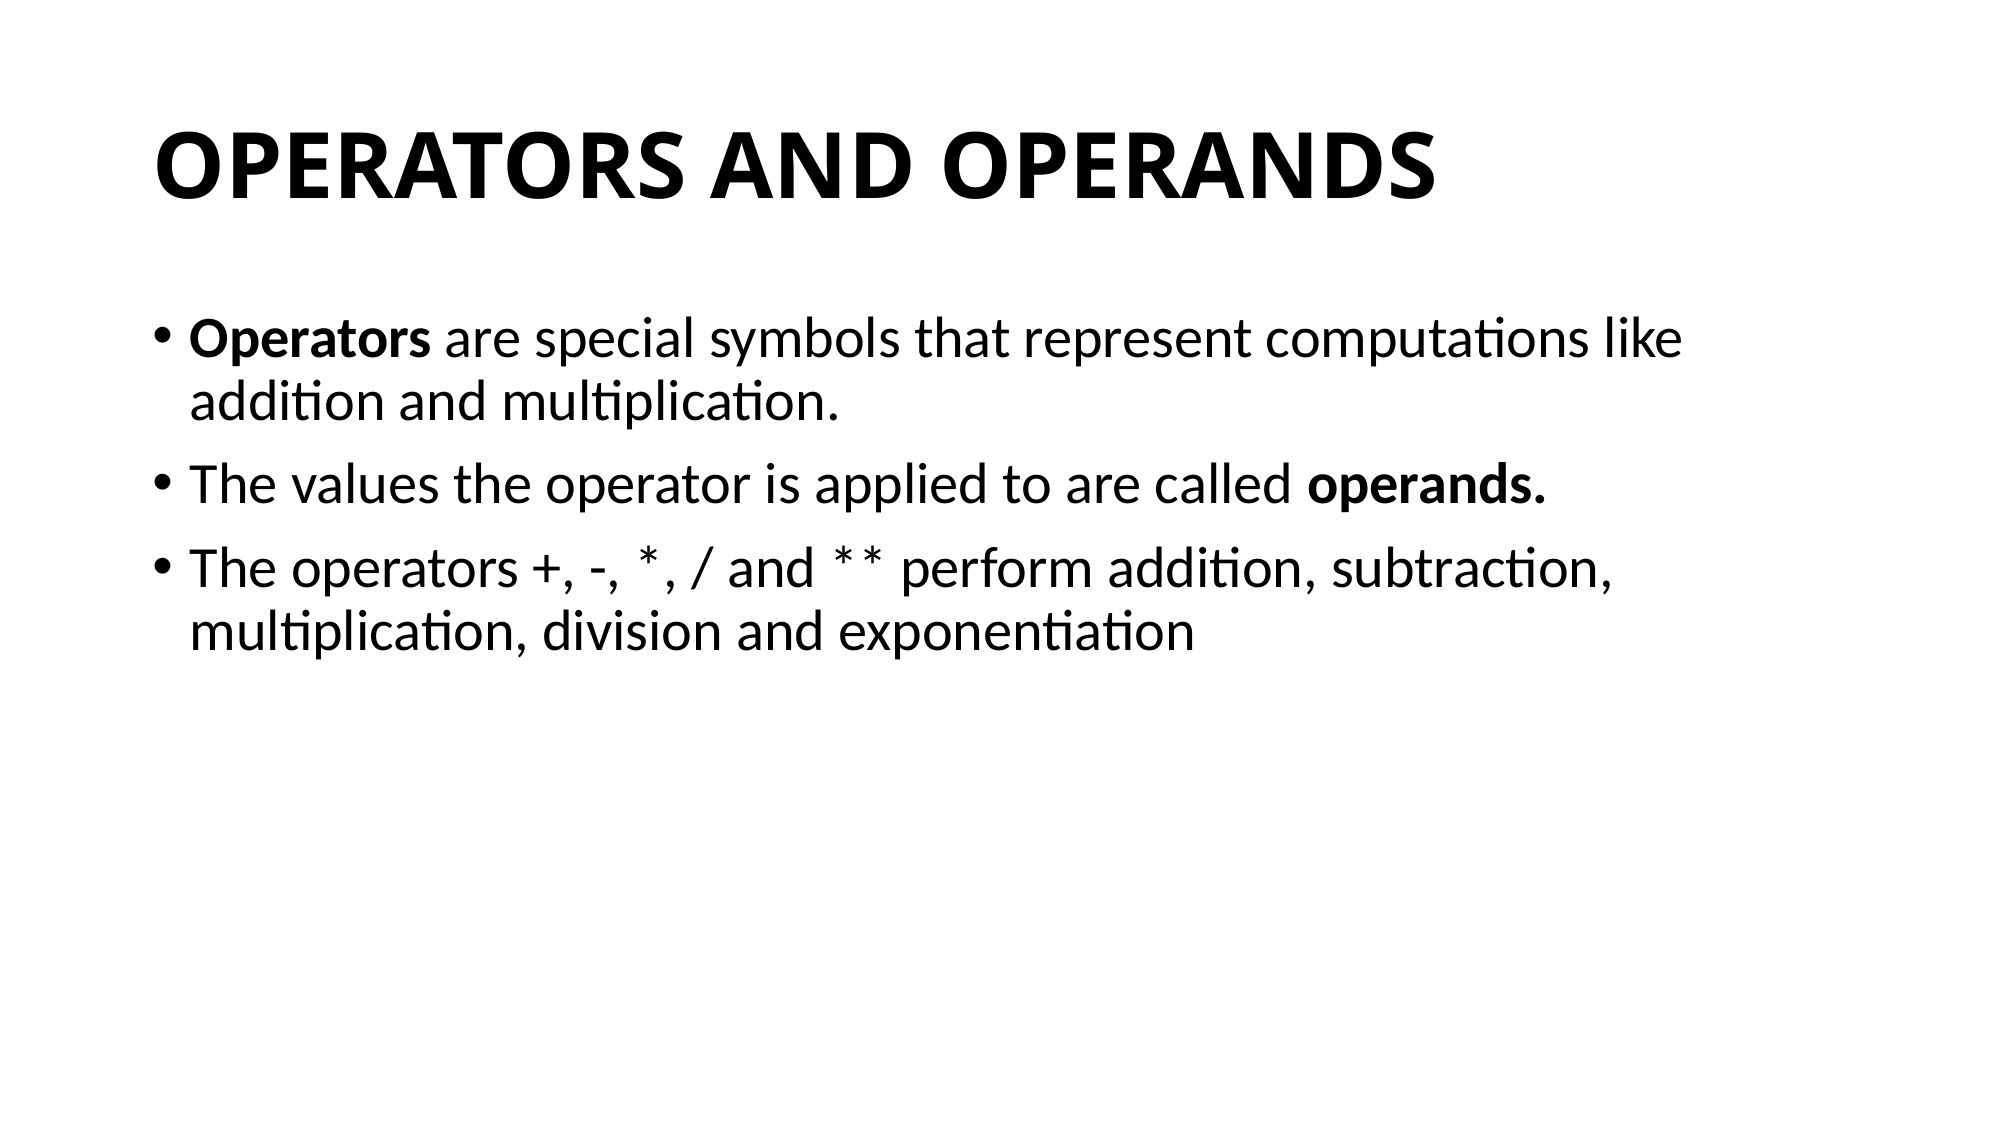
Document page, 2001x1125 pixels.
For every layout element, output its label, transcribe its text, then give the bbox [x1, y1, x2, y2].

text_box Operators are special symbols that represent computations like addition and multiplication. The values the operator is applied to are called operands. The operators +, -, *, / and ** perform addition, subtraction, multiplication, division and exponentiation [137, 299, 1863, 1014]
text_box OPERATORS AND OPERANDS [137, 59, 1863, 278]
